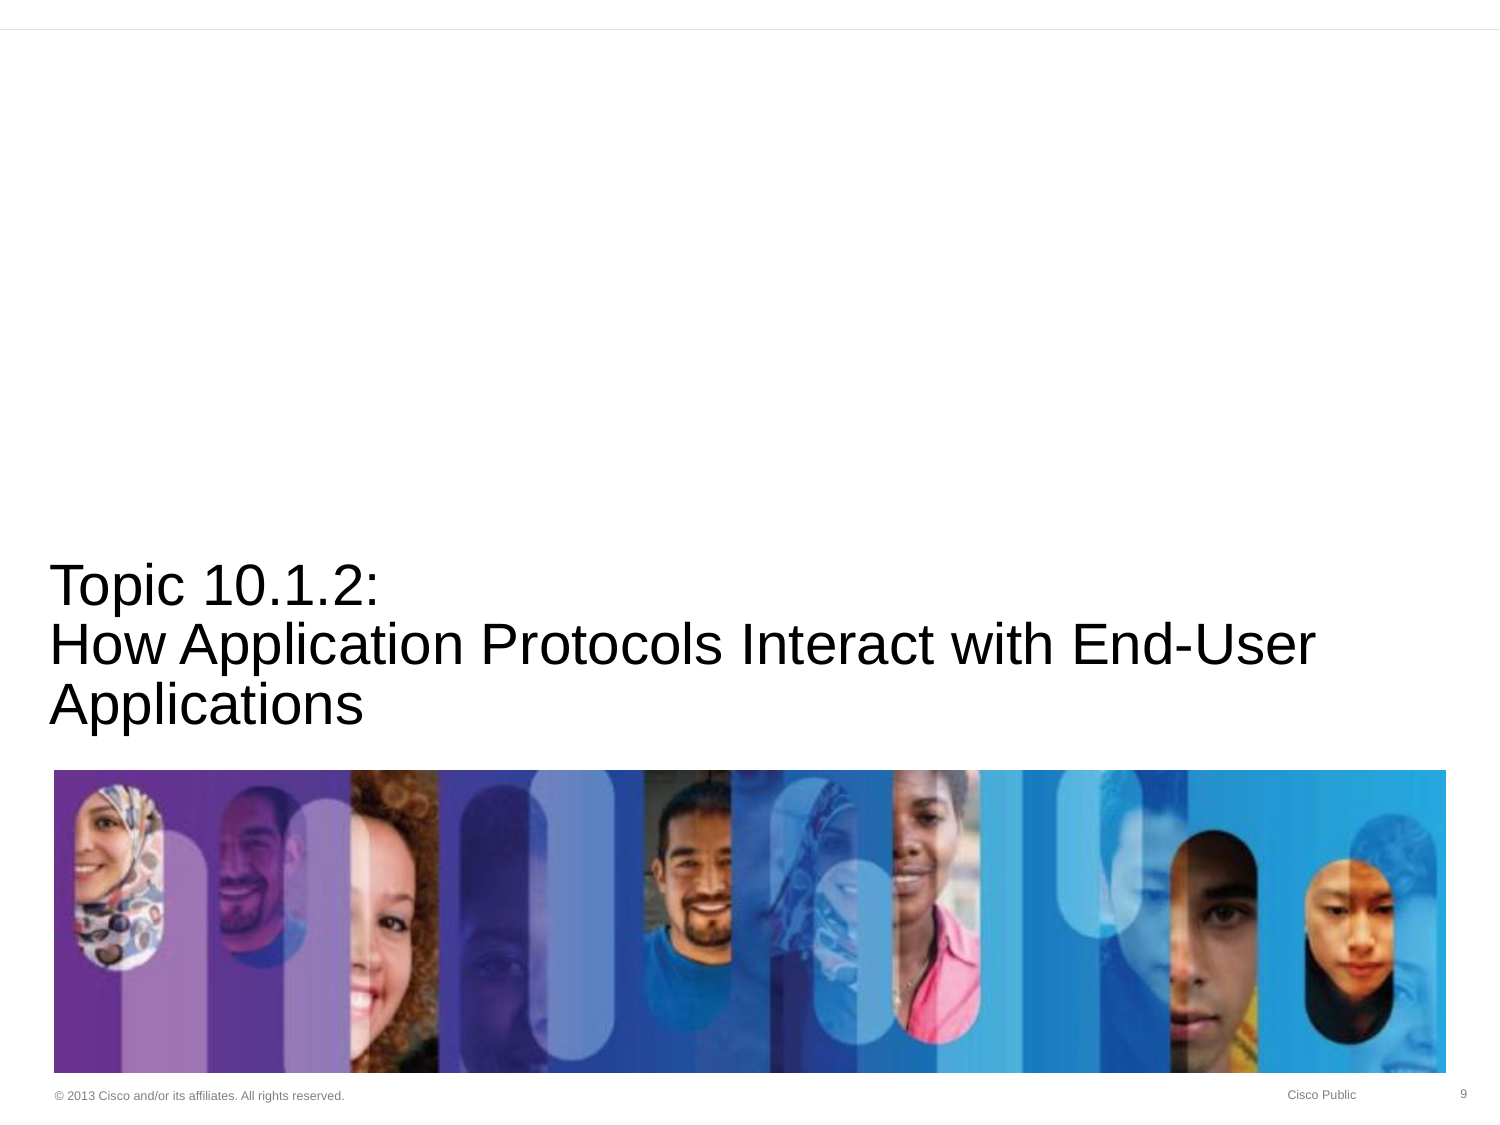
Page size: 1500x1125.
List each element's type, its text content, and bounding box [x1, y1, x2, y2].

title Topic 10.1.2: How Application Protocols Interact with End-User Applications [36, 65, 1439, 744]
picture [54, 770, 1446, 1073]
